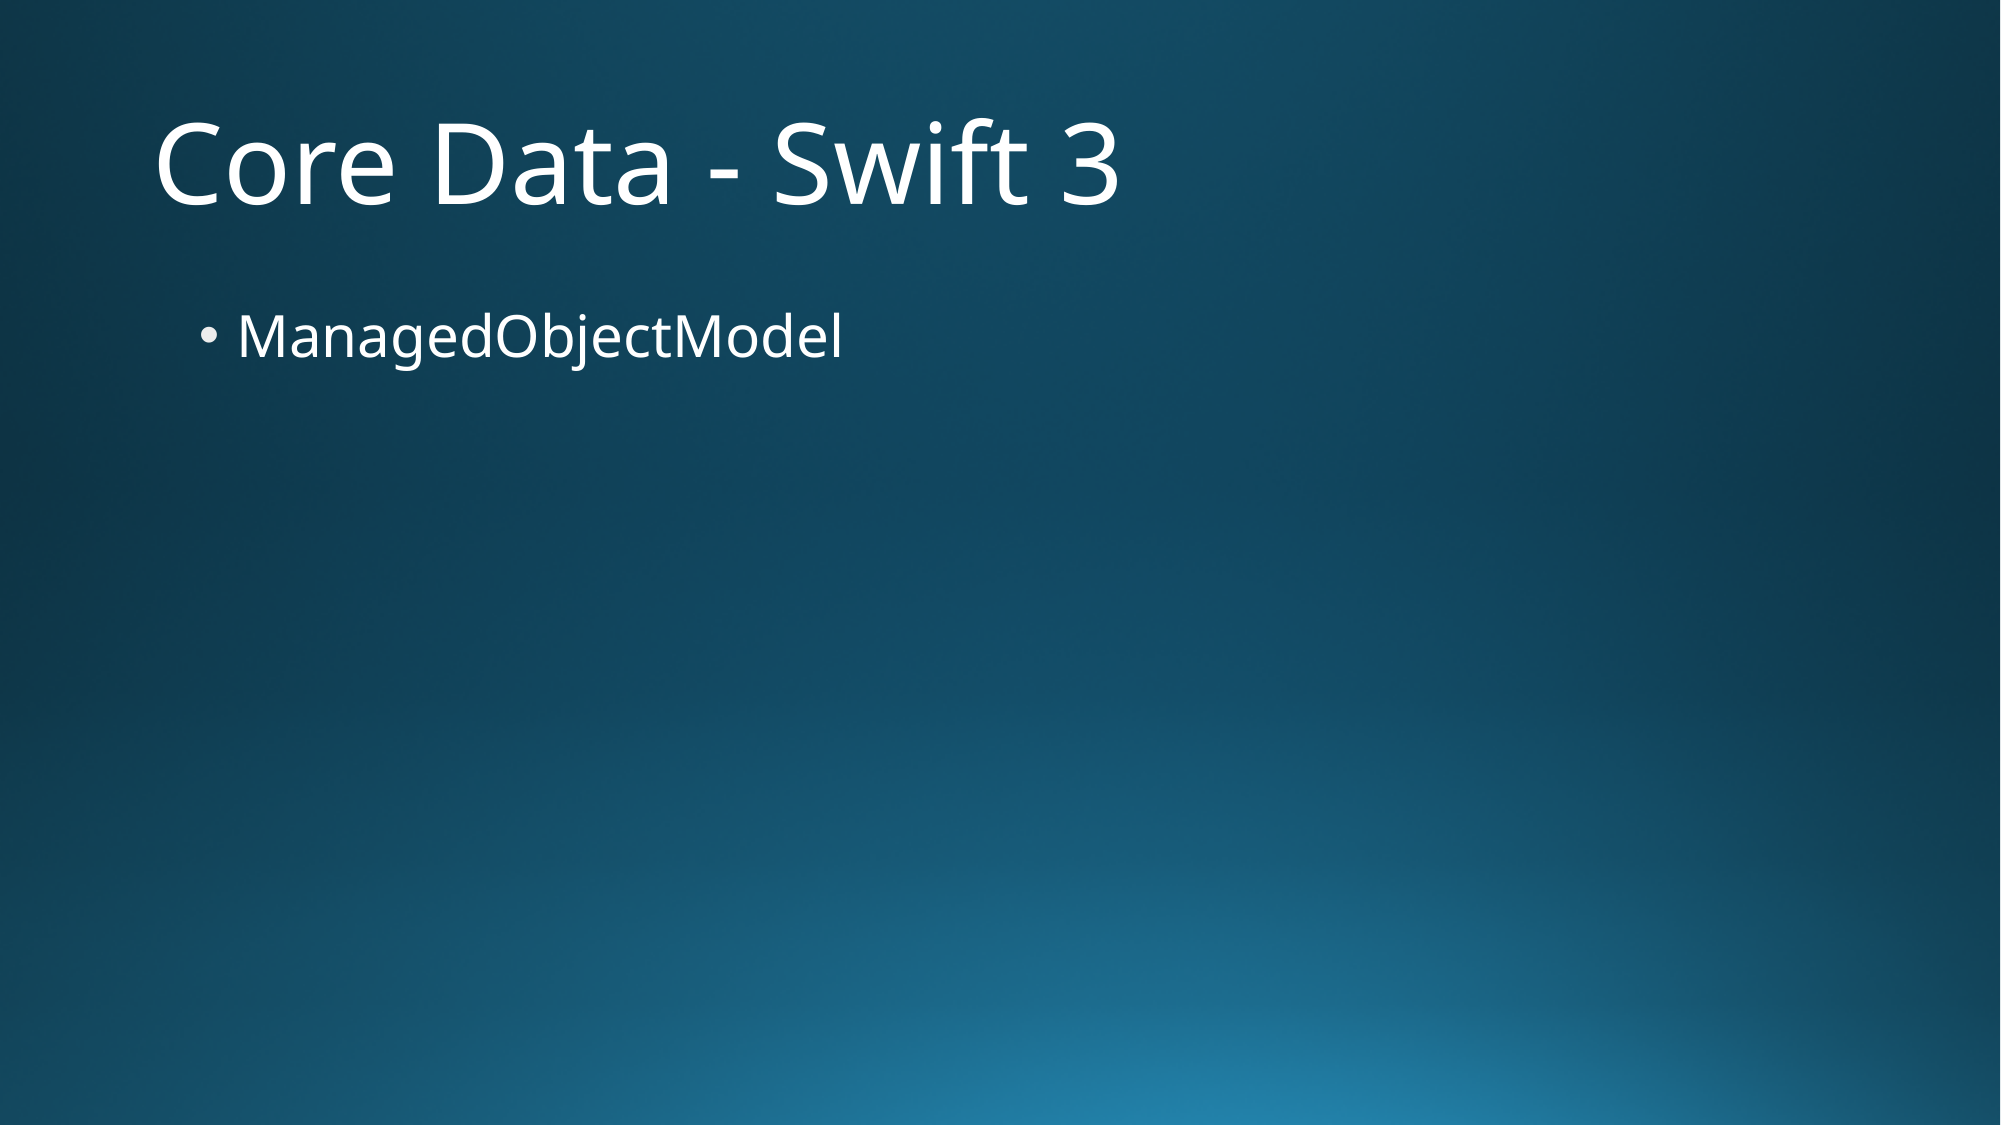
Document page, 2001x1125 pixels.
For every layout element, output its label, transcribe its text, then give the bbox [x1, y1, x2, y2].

title Core Data - Swift 3 [137, 59, 1863, 278]
picture [0, 0, 2001, 1125]
list ManagedObjectModel [183, 299, 1863, 1014]
